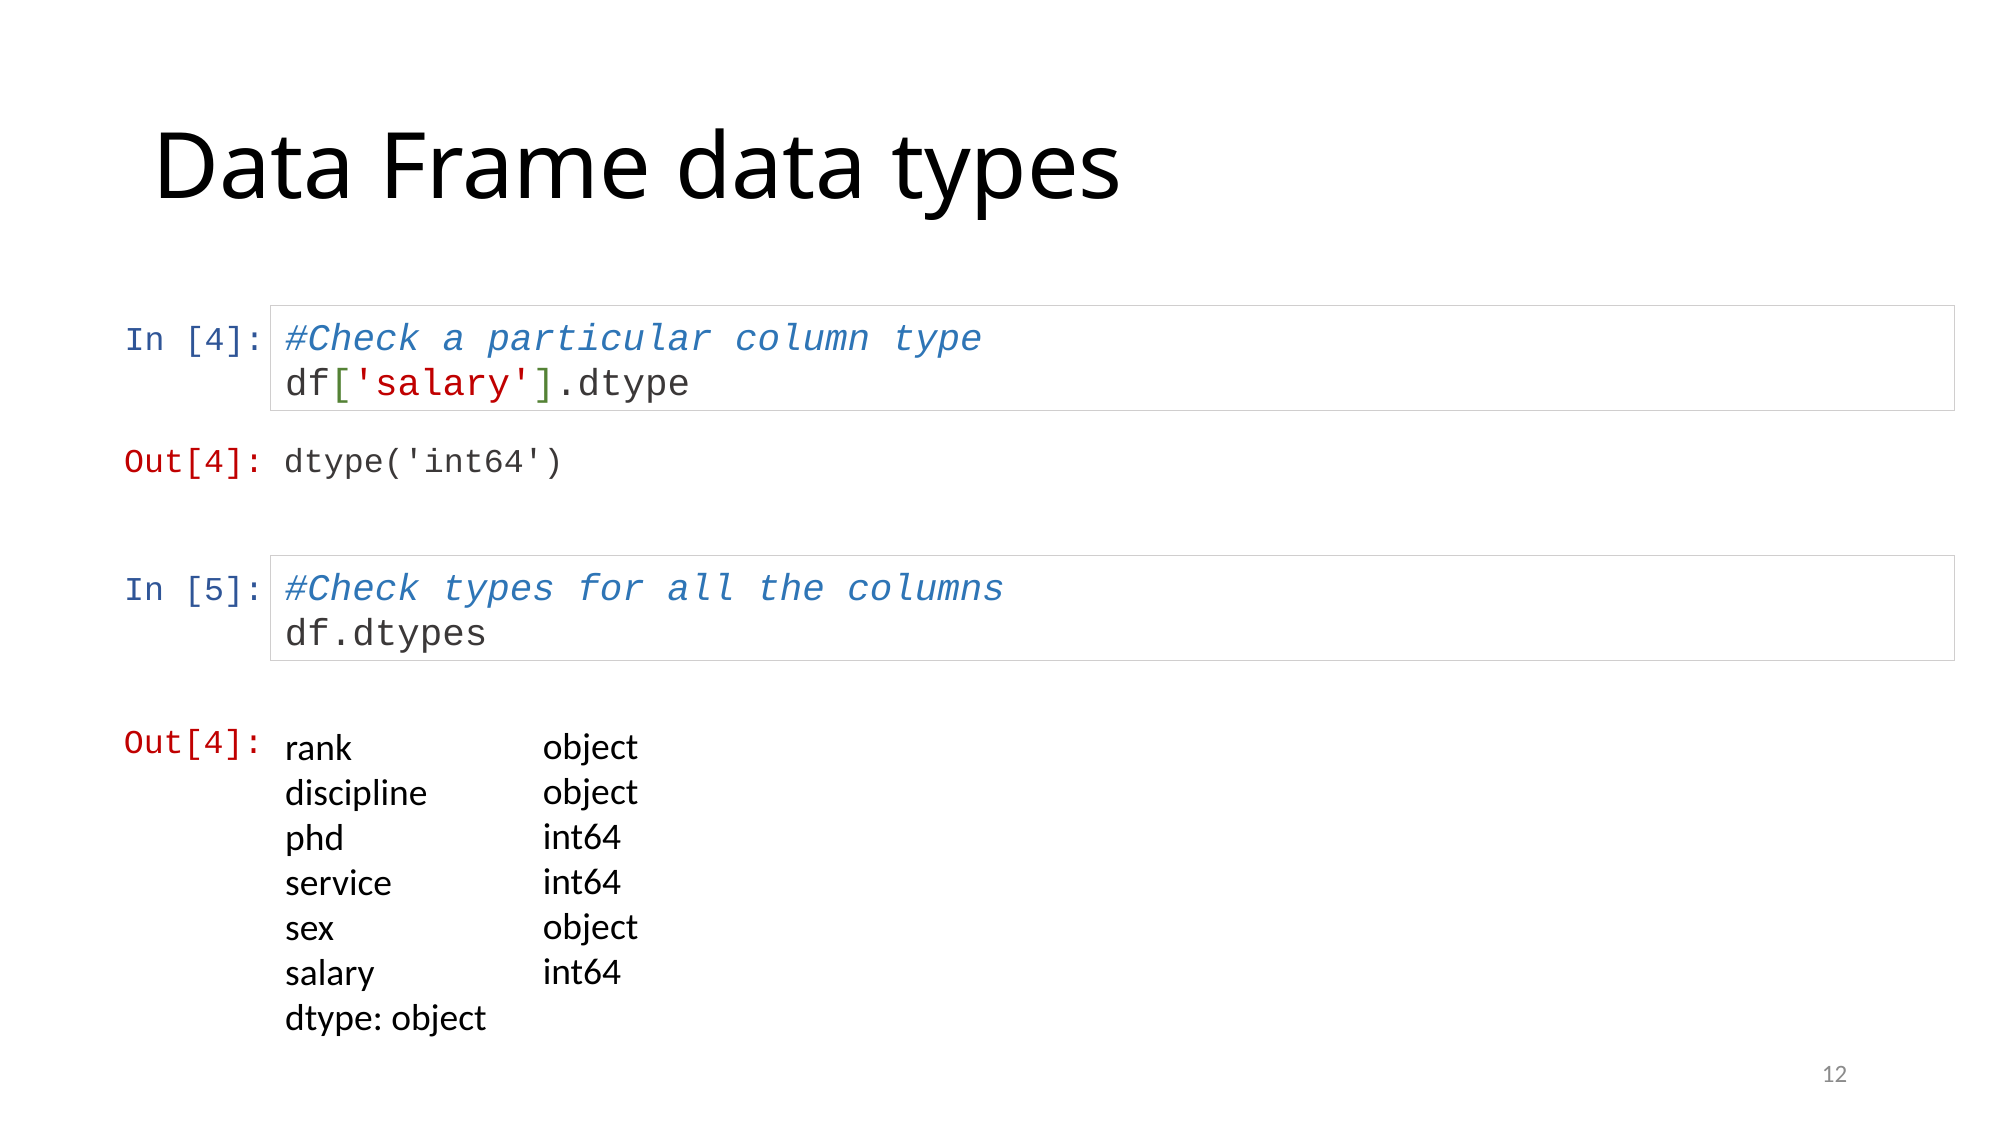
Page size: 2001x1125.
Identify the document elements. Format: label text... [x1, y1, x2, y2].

text_box rank discipline phd service sex salary dtype: object [270, 715, 800, 1045]
title Data Frame data types [137, 59, 1863, 278]
text_box Out[4]: dtype('int64') [32, 427, 1748, 488]
text_box In [4]: [33, 305, 270, 366]
text_box Out[4]: [32, 708, 1748, 769]
text_box object object int64 int64 object int64 [528, 714, 1058, 1000]
text_box #Check a particular column type df['salary'].dtype [270, 305, 1955, 411]
text_box In [5]: [32, 555, 270, 616]
slide_number 12 [1412, 1042, 1863, 1103]
text_box #Check types for all the columns df.dtypes [270, 555, 1955, 661]
